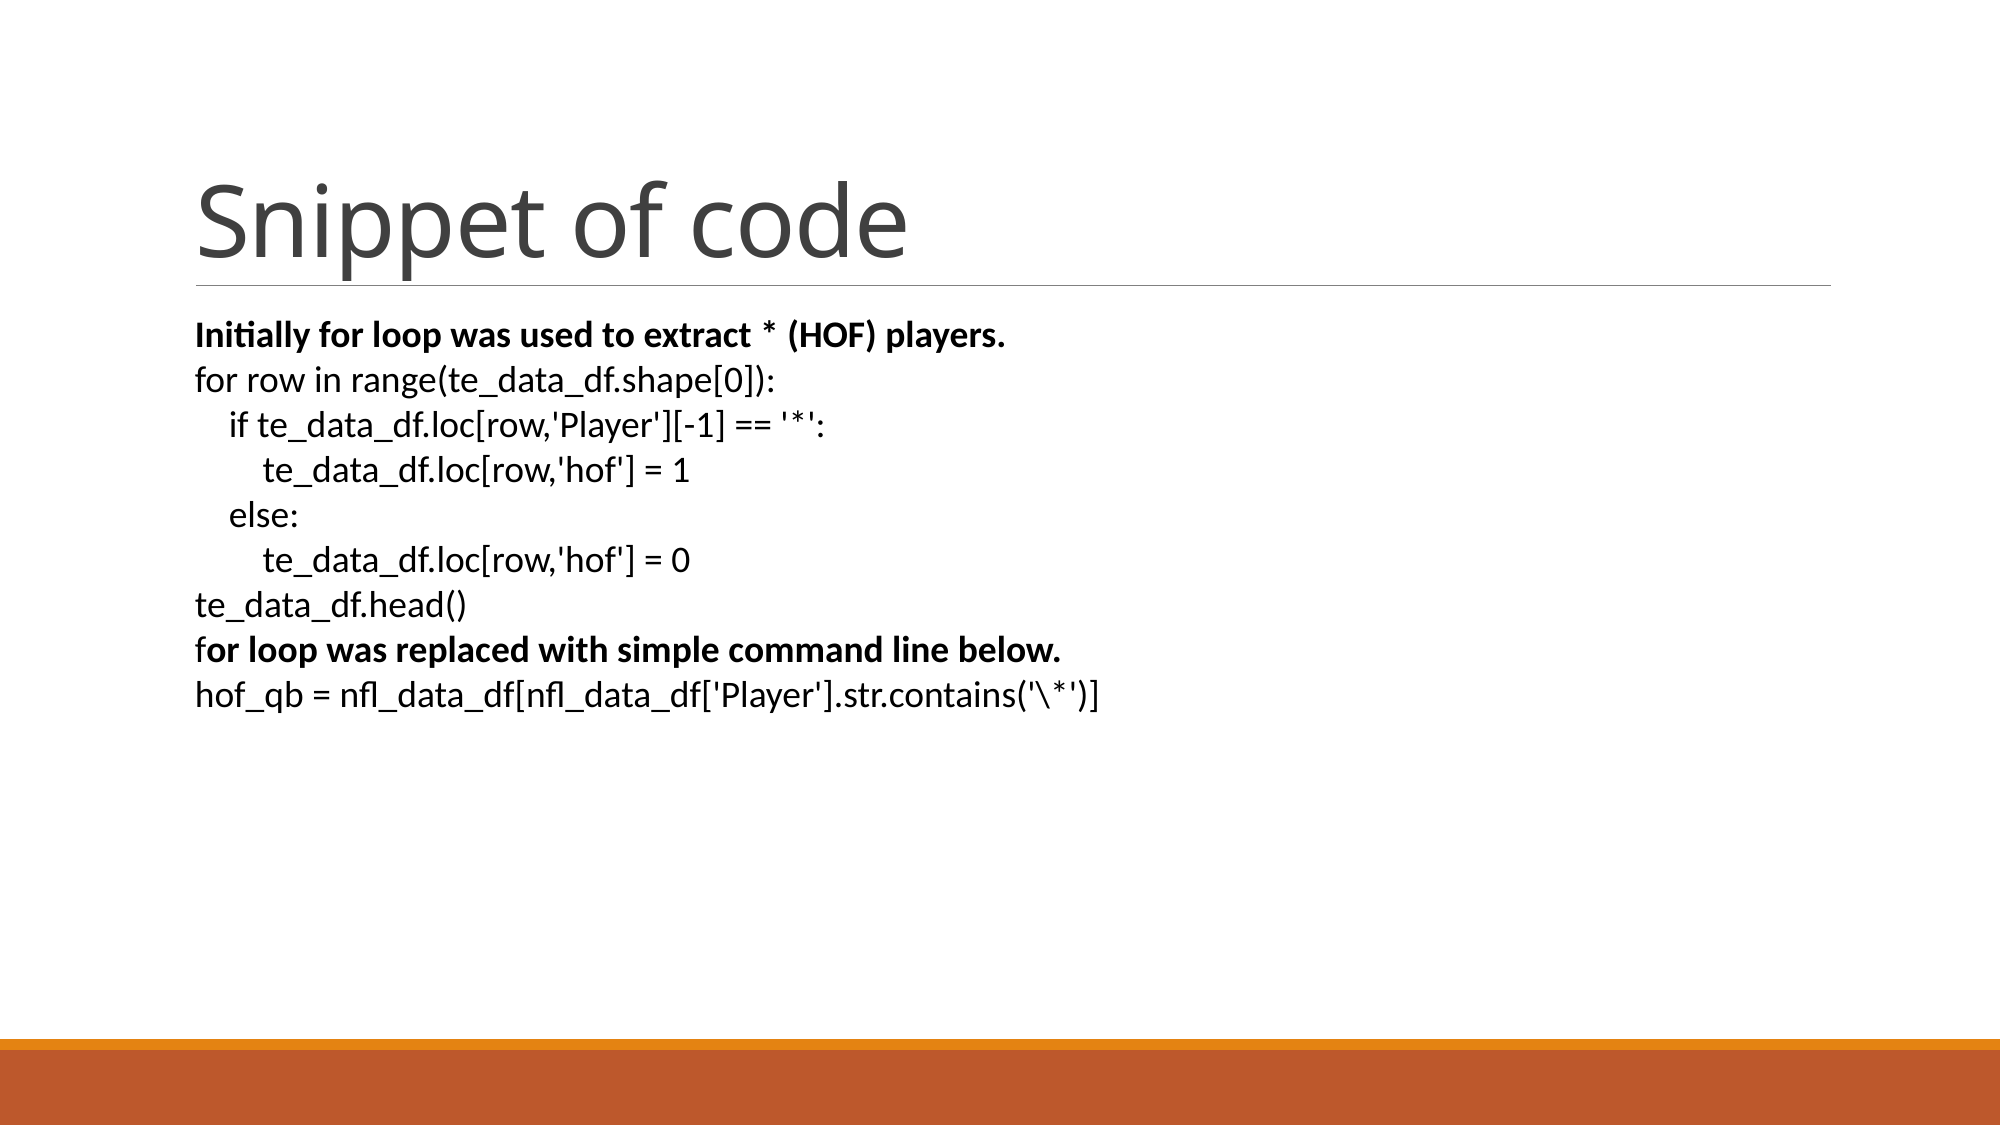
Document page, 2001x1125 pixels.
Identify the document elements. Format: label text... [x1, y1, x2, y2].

text_box Initially for loop was used to extract * (HOF) players. for row in range(te_data_df.shape[0]): if te_data_df.loc[row,'Player'][-1] == '*': te_data_df.loc[row,'hof'] = 1 else: te_data_df.loc[row,'hof'] = 0 te_data_df.head() for loop was replaced with simple command line below. hof_qb = nfl_data_df[nfl_data_df['Player'].str.contains('\*')] [179, 302, 1750, 723]
title Snippet of code [180, 47, 1830, 285]
